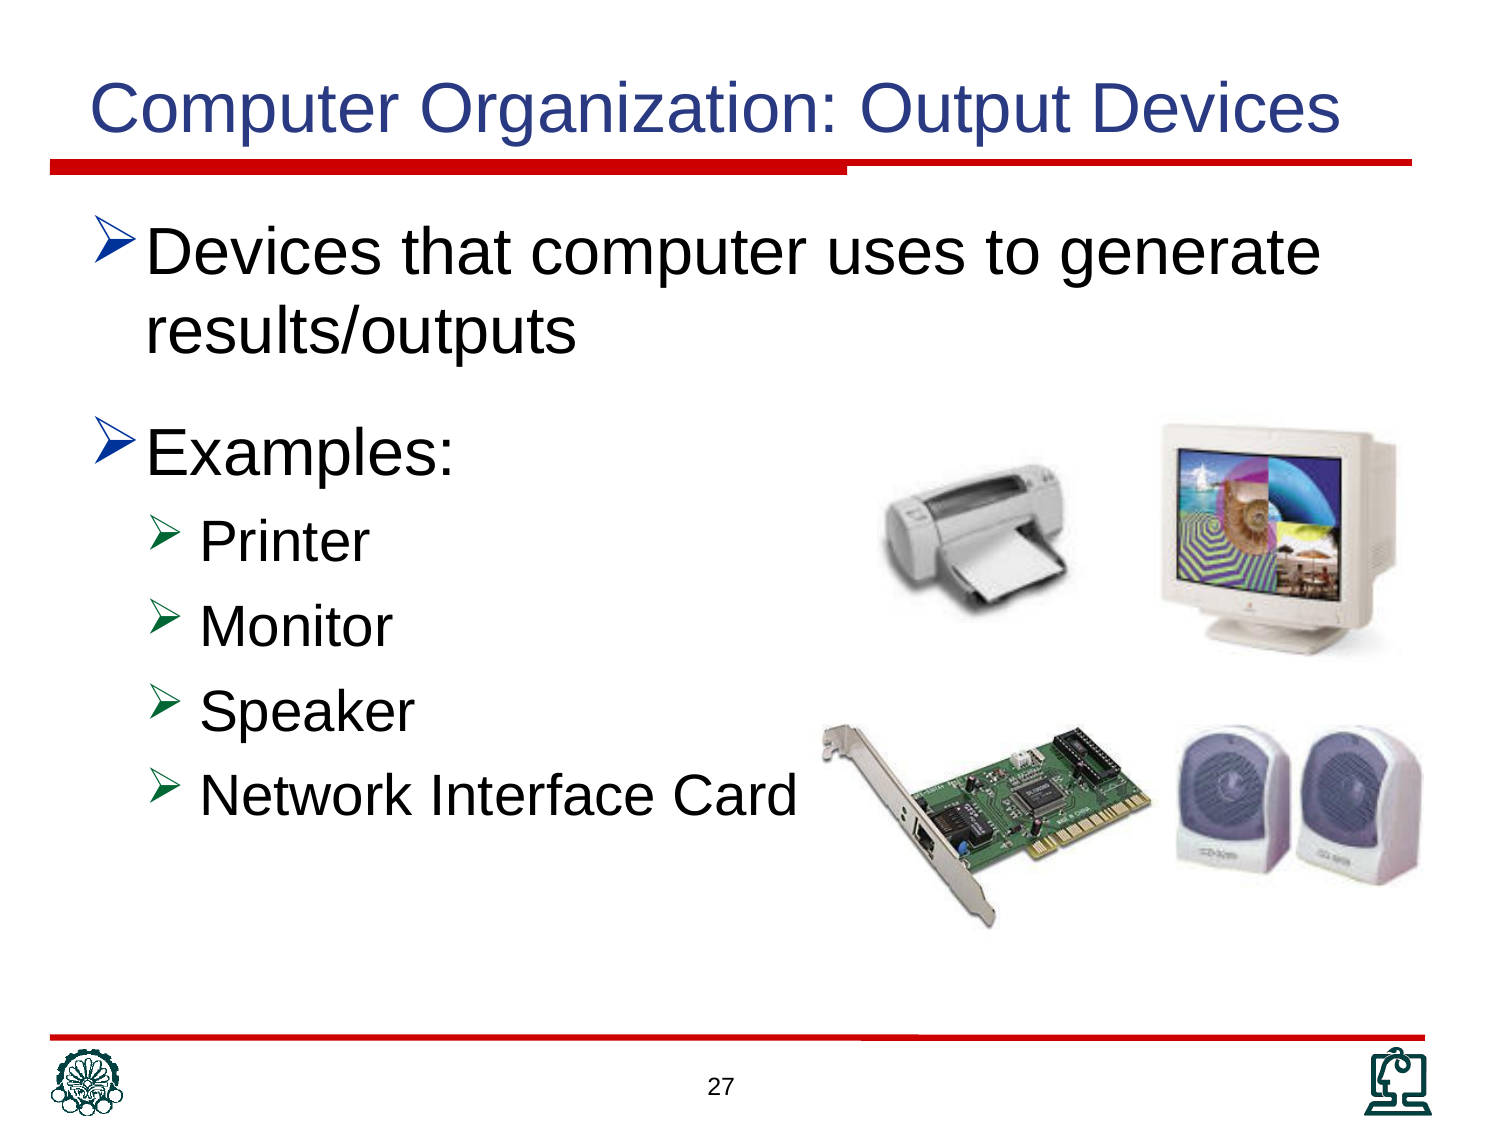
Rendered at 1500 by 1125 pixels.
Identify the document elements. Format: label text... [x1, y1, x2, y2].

picture [1174, 724, 1424, 888]
text_box Devices that computer uses to generate results/outputs Examples: Printer Monitor Speaker Network Interface Card [74, 200, 1425, 1041]
picture [813, 412, 1409, 1001]
text_box 27 [650, 1062, 750, 1103]
text_box Computer Organization: Output Devices [74, 24, 1425, 155]
picture [876, 449, 1092, 623]
picture [50, 1047, 125, 1118]
picture [1362, 1045, 1438, 1119]
